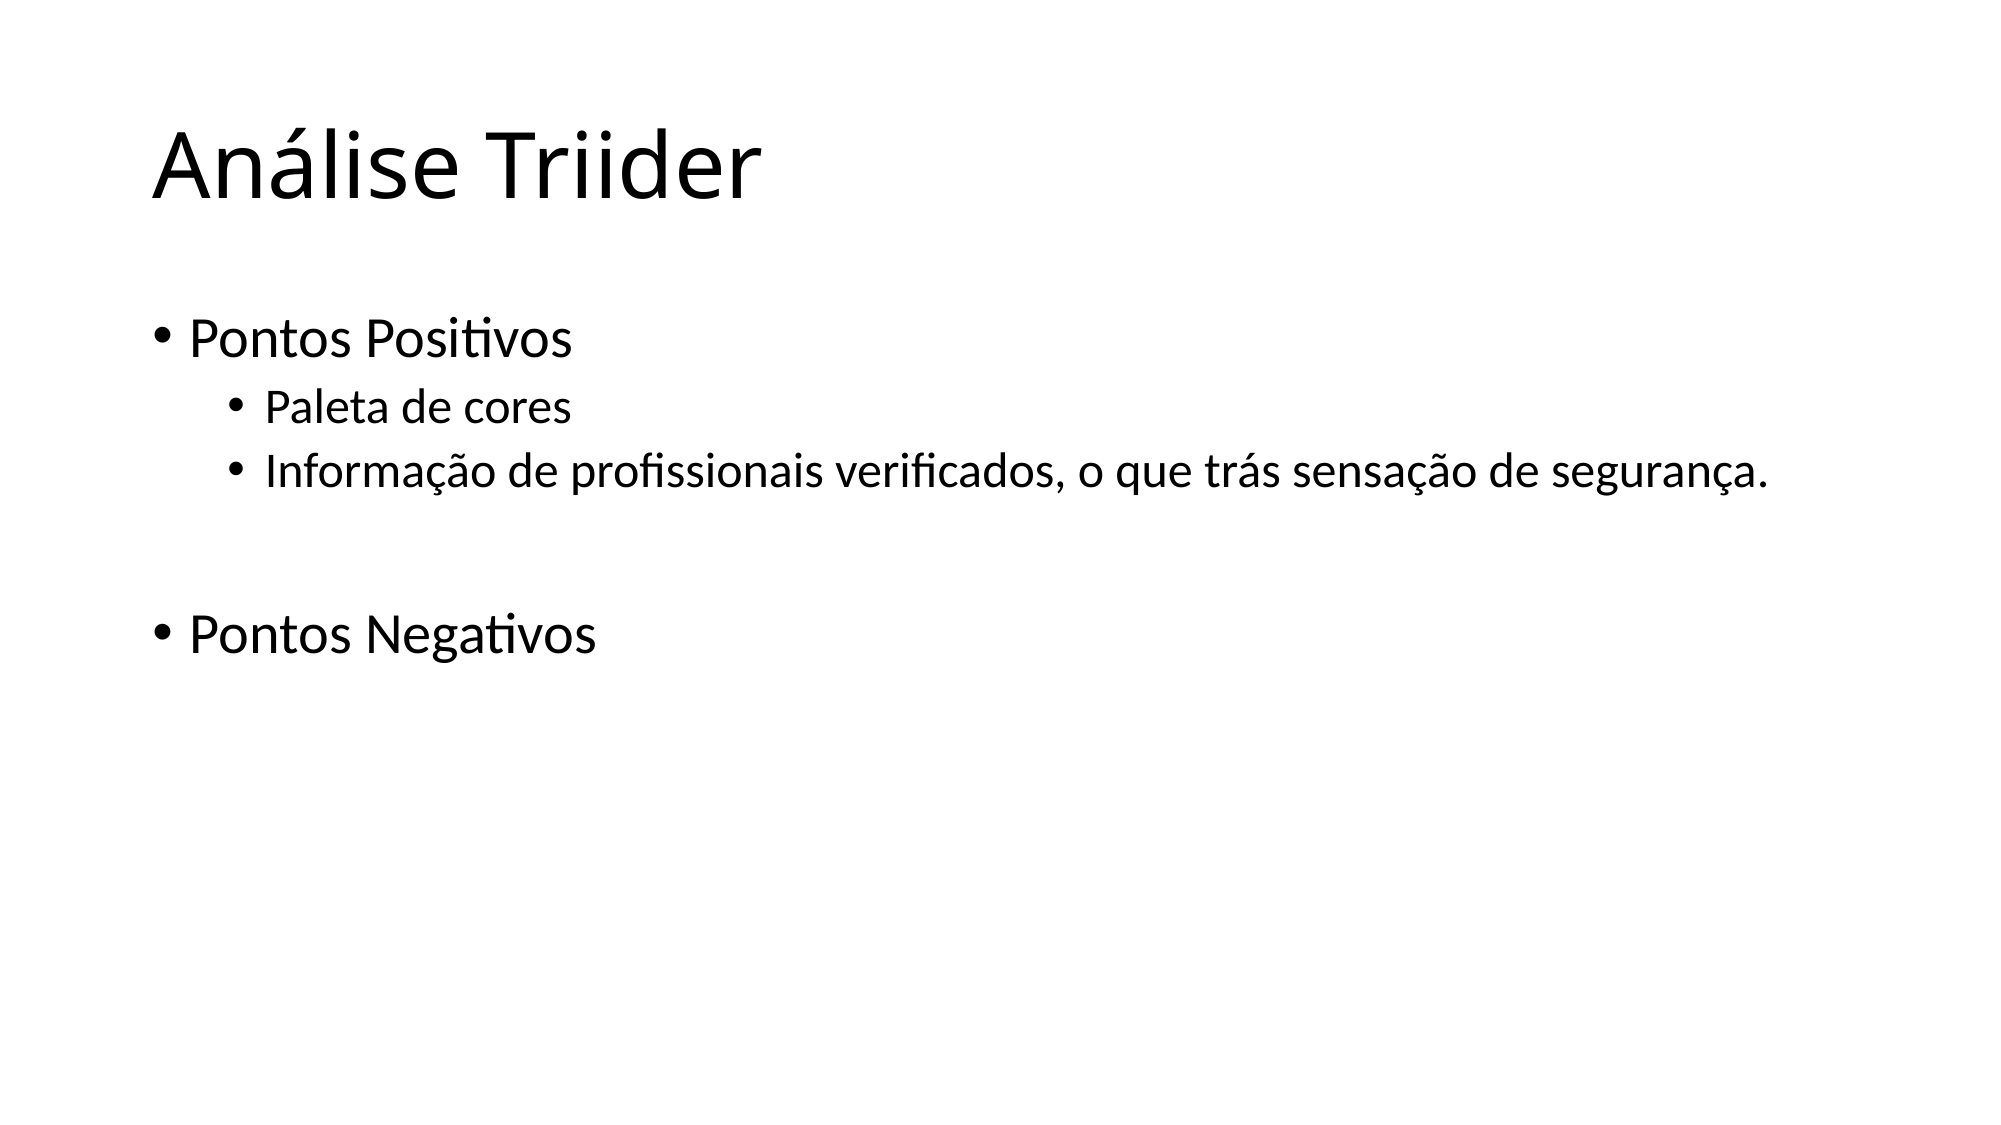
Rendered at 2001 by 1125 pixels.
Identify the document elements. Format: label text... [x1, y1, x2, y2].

title Análise Triider [137, 59, 1863, 278]
list Pontos Positivos Paleta de cores Informação de profissionais verificados, o que trás sensação de segurança. Pontos Negativos [137, 299, 1863, 1014]
